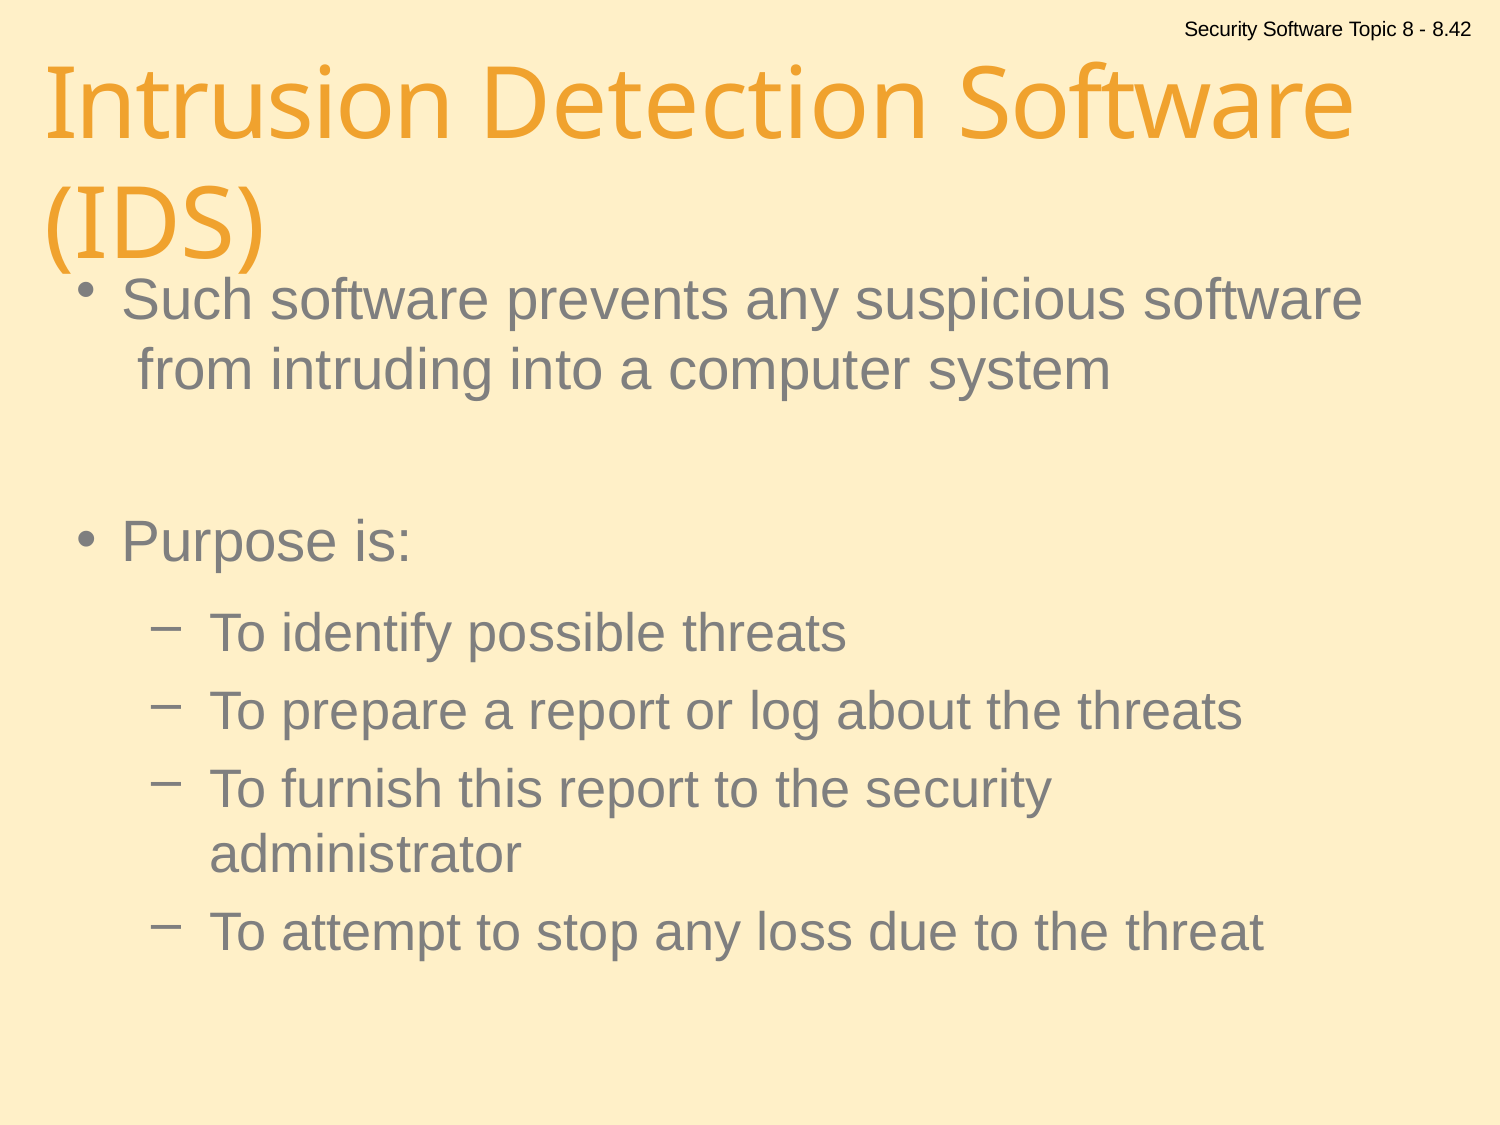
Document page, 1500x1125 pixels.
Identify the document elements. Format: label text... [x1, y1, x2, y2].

title Intrusion Detection Software (IDS) [42, 36, 1439, 279]
text_box Security Software Topic 8 - 8.42 [1182, 13, 1488, 41]
text_box Such software prevents any suspicious software from intruding into a computer system Purpose is: To identify possible threats To prepare a report or log about the threats To furnish this report to the security administrator To attempt to stop any loss due to the threat [74, 259, 1391, 962]
